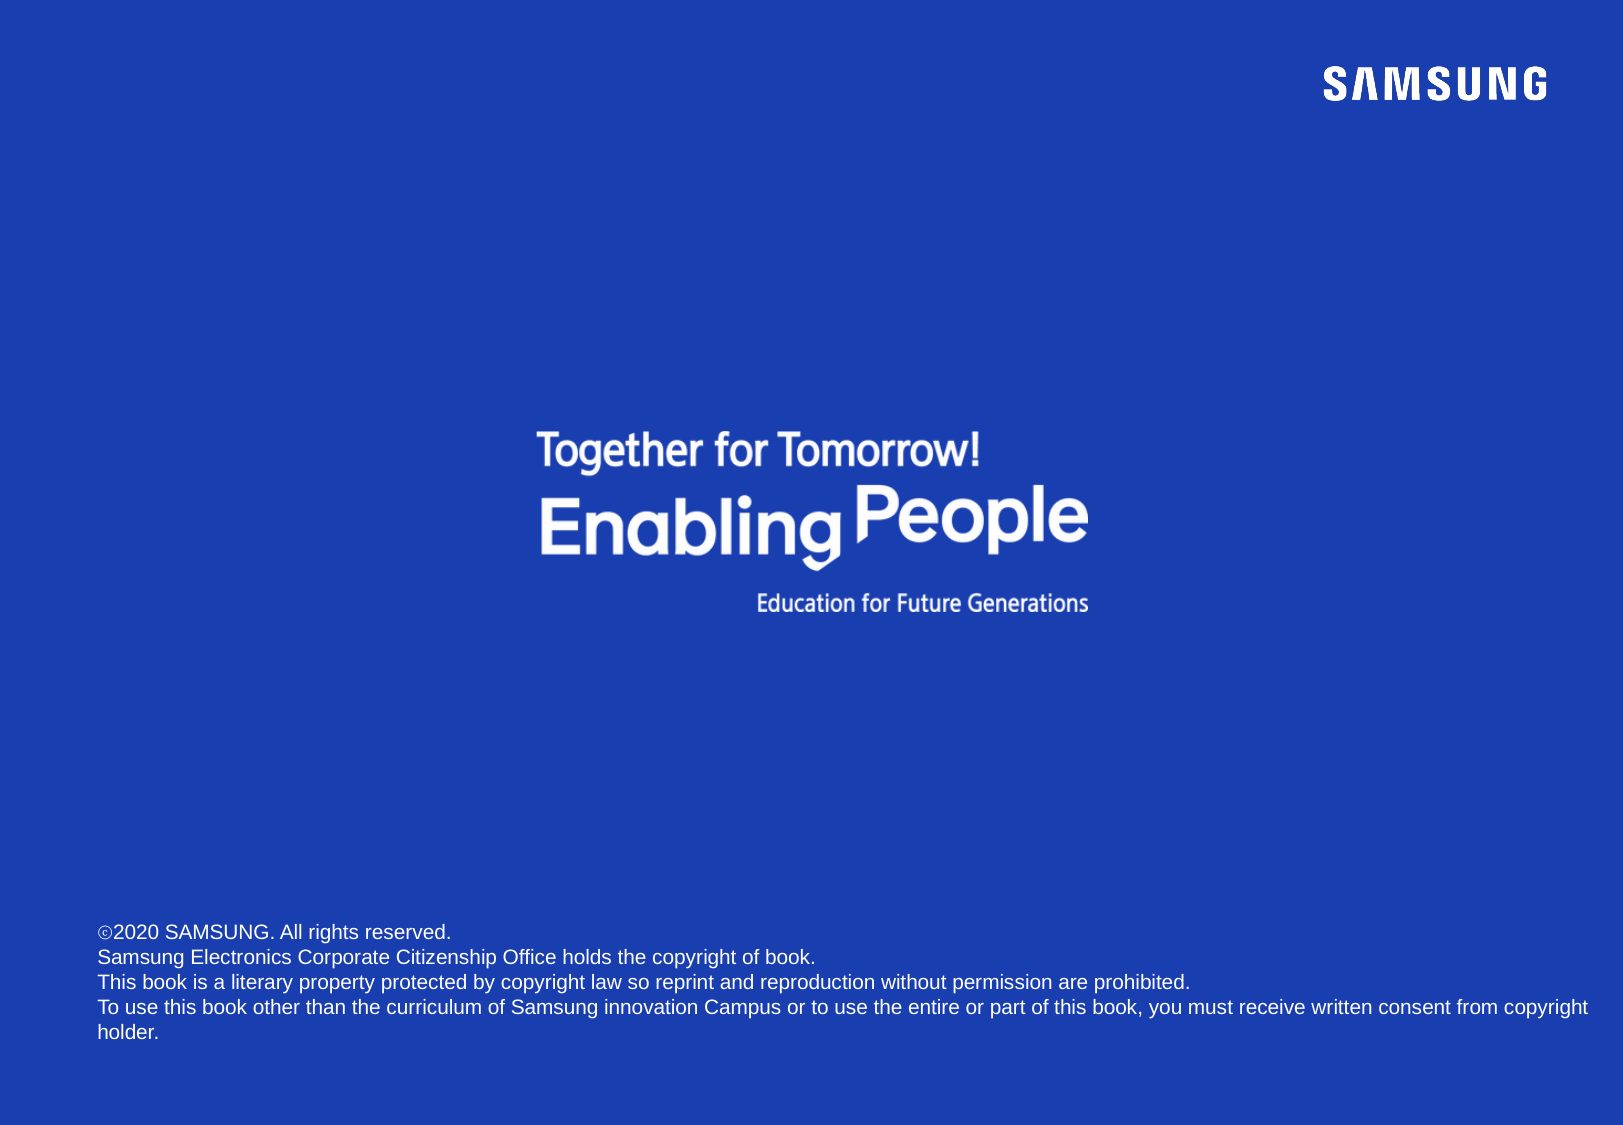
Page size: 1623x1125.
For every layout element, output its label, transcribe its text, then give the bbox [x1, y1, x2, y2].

text_box [1323, 66, 1547, 101]
text_box ⓒ2020 SAMSUNG. All rights reserved. Samsung Electronics Corporate Citizenship Office holds the copyright of book. This book is a literary property protected by copyright law so reprint and reproduction without permission are prohibited. To use this book other than the curriculum of Samsung innovation Campus or to use the entire or part of this book, you must receive written consent from copyright holder. [97, 919, 1623, 1044]
text_box [536, 431, 1088, 612]
